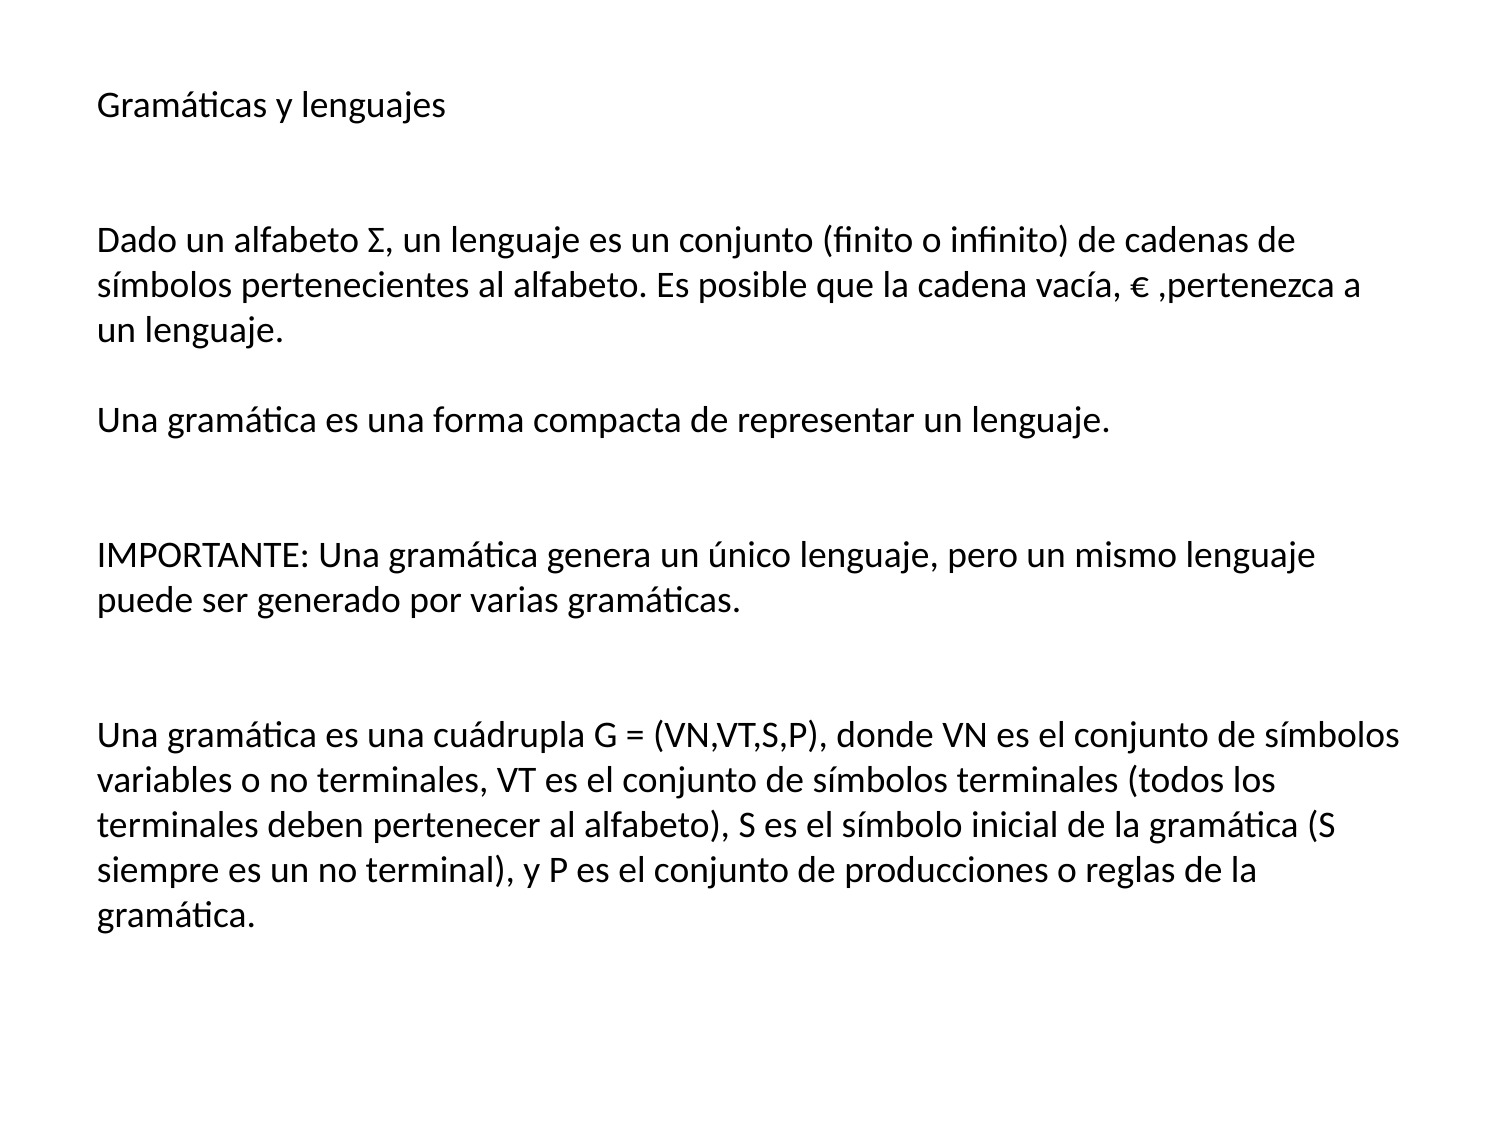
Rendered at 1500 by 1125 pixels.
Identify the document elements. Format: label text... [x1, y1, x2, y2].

text_box Gramáticas y lenguajes Dado un alfabeto Σ, un lenguaje es un conjunto (ﬁnito o inﬁnito) de cadenas de símbolos pertenecientes al alfabeto. Es posible que la cadena vacía, € ,pertenezca a un lenguaje. Una gramática es una forma compacta de representar un lenguaje. IMPORTANTE: Una gramática genera un único lenguaje, pero un mismo lenguaje puede ser generado por varias gramáticas. Una gramática es una cuádrupla G = (VN,VT,S,P), donde VN es el conjunto de símbolos variables o no terminales, VT es el conjunto de símbolos terminales (todos los terminales deben pertenecer al alfabeto), S es el símbolo inicial de la gramática (S siempre es un no terminal), y P es el conjunto de producciones o reglas de la gramática. [82, 72, 1420, 943]
